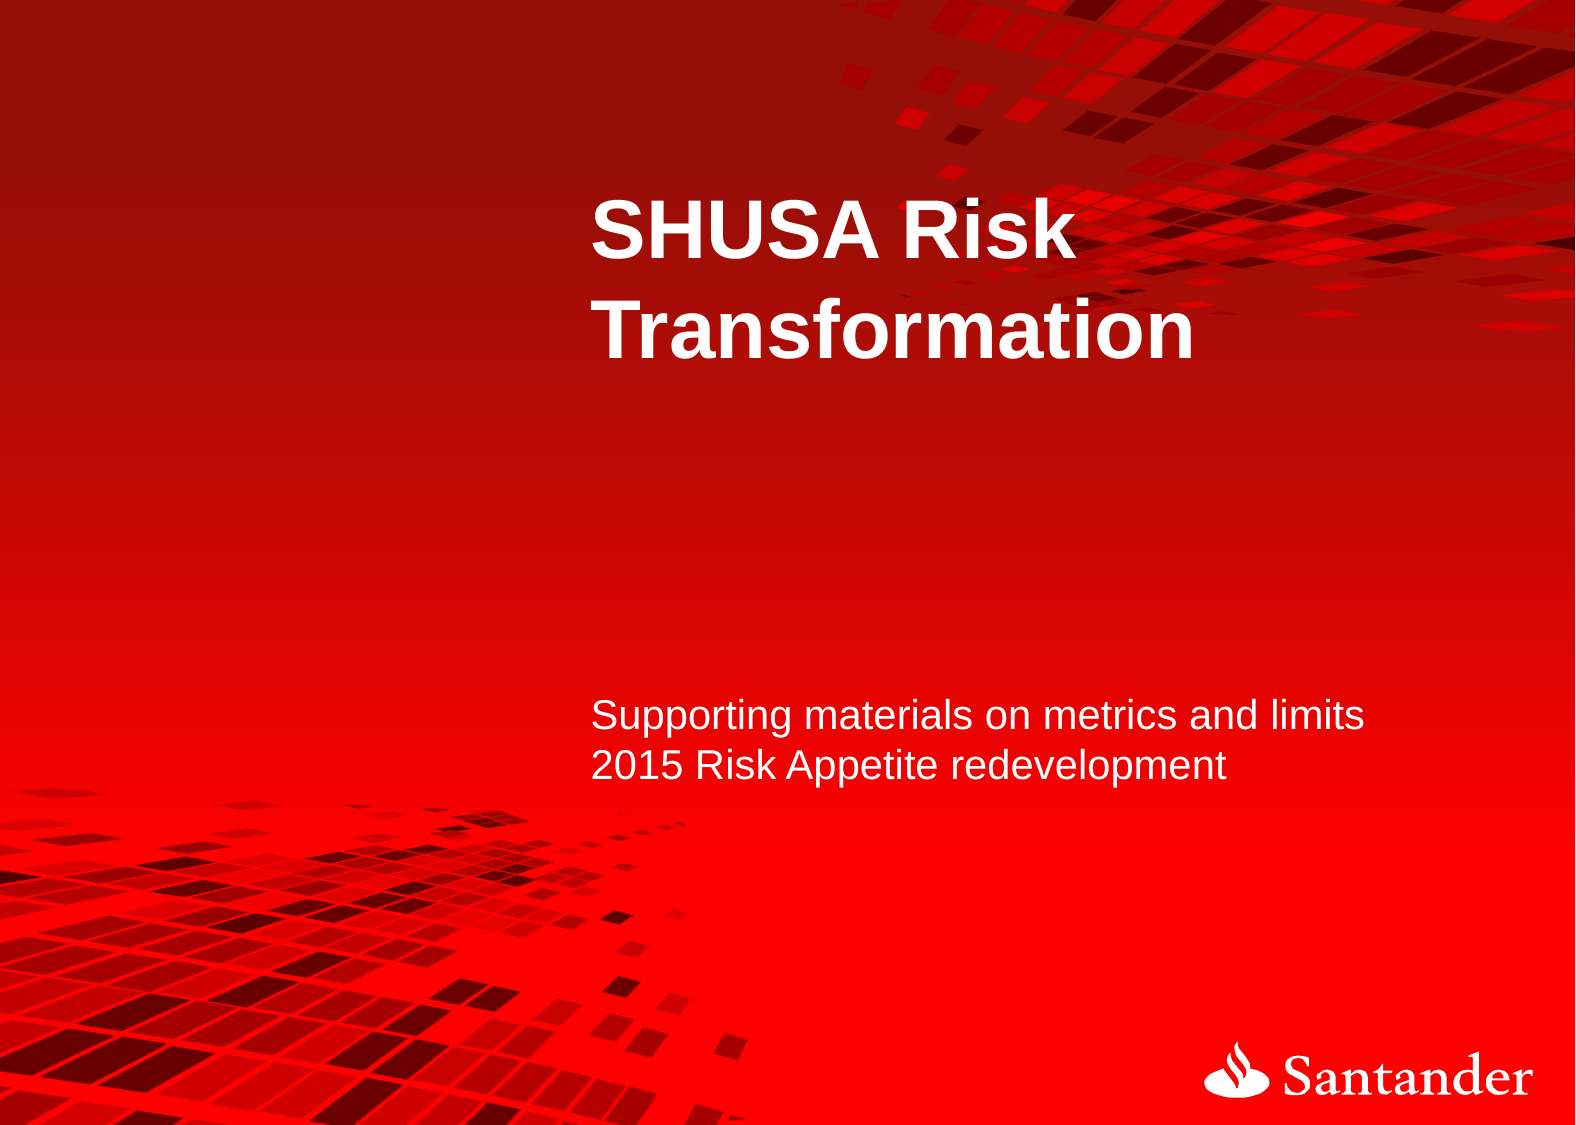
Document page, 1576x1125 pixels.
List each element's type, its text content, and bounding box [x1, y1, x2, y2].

subtitle Supporting materials on metrics and limits 2015 Risk Appetite redevelopment [590, 687, 1412, 970]
picture [0, 0, 1576, 1125]
title SHUSA Risk Transformation [590, 174, 1405, 638]
